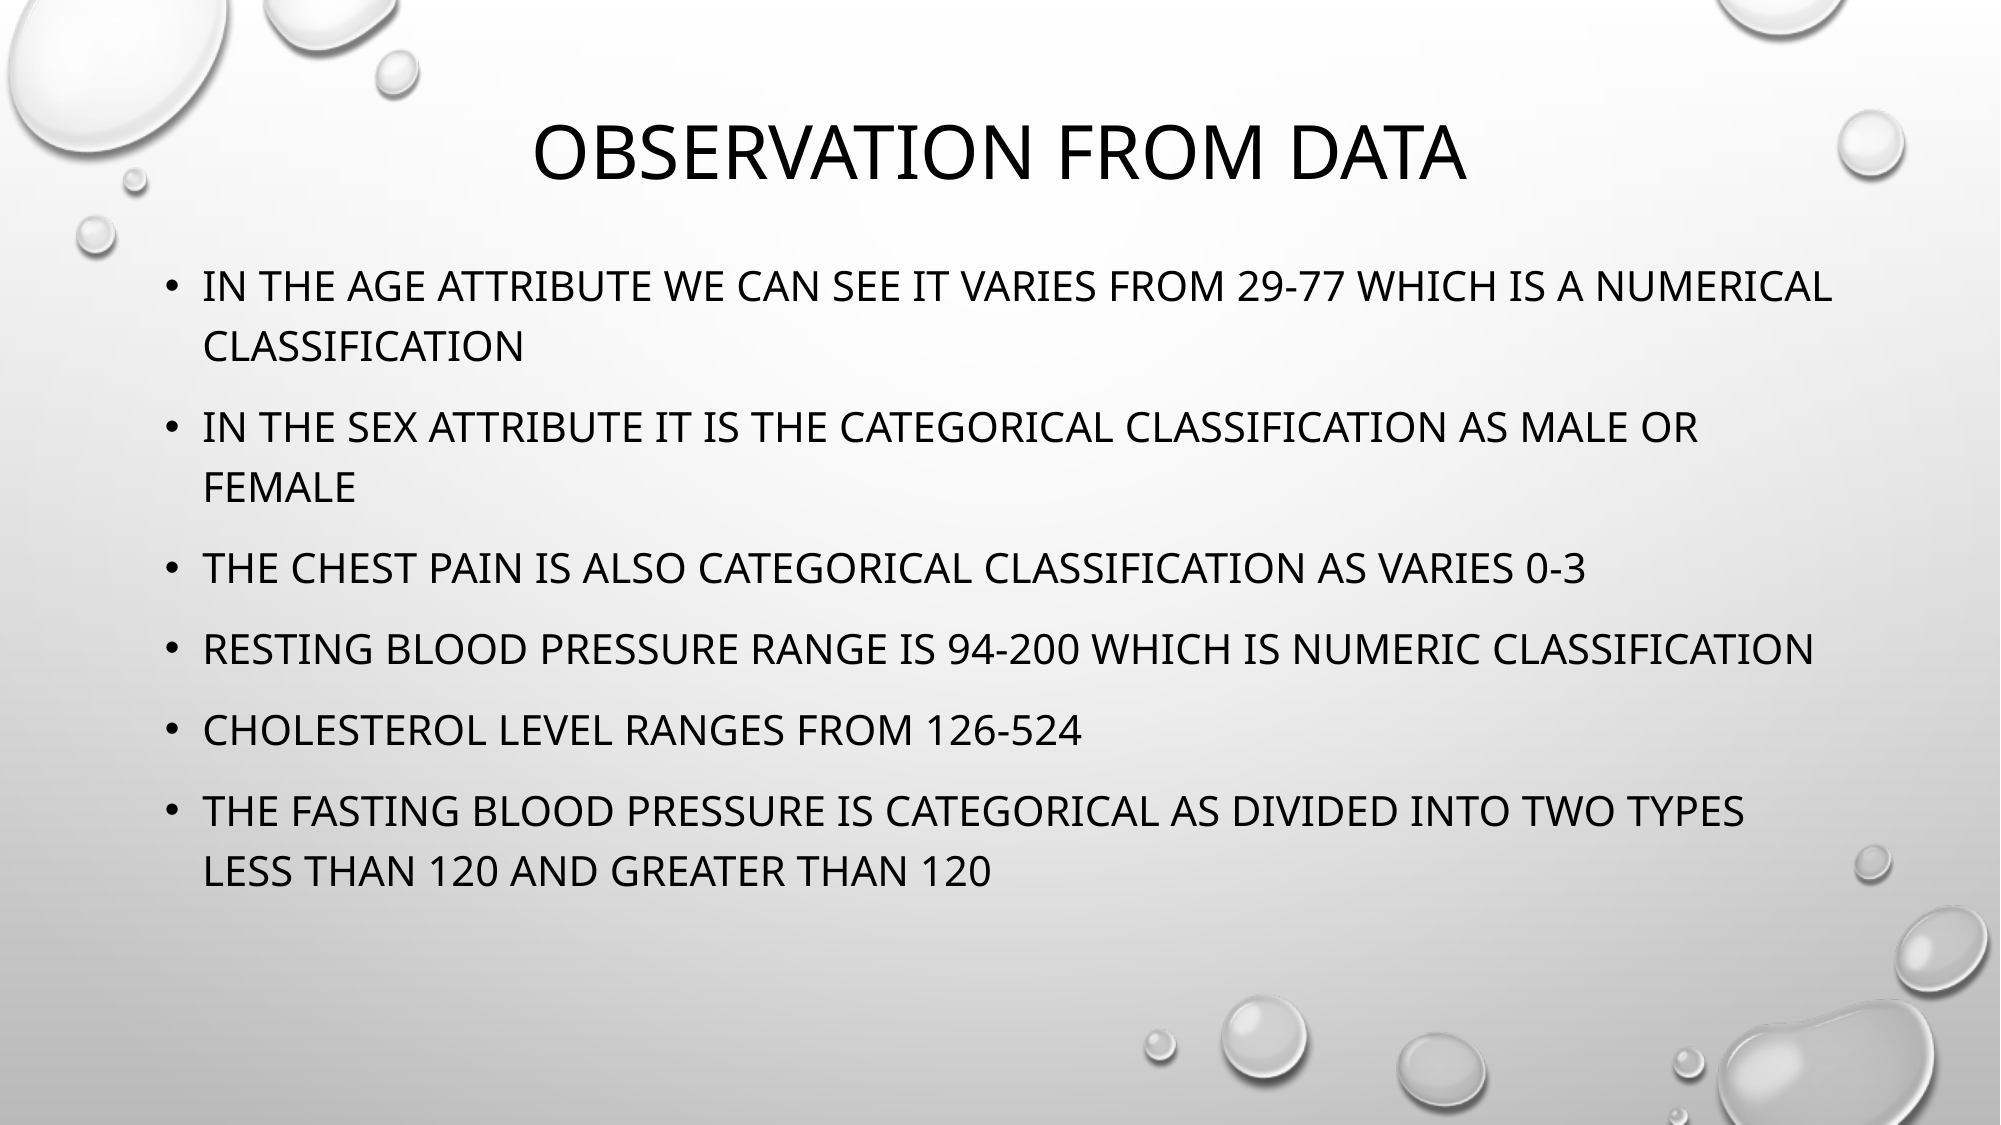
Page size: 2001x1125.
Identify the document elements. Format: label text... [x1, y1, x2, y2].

picture [0, 0, 2000, 1125]
title Observation from data [149, 101, 1851, 210]
list In the age attribute we can see it varies from 29-77 which is a numerical classification In the sex attribute it is the categorical classification as male or female The chest pain is also categorical classification as varies 0-3 Resting blood pressure range is 94-200 which is numeric classification Cholesterol level ranges from 126-524 The fasting blood pressure is categorical as divided into two types less than 120 and greater than 120 [149, 242, 1850, 950]
